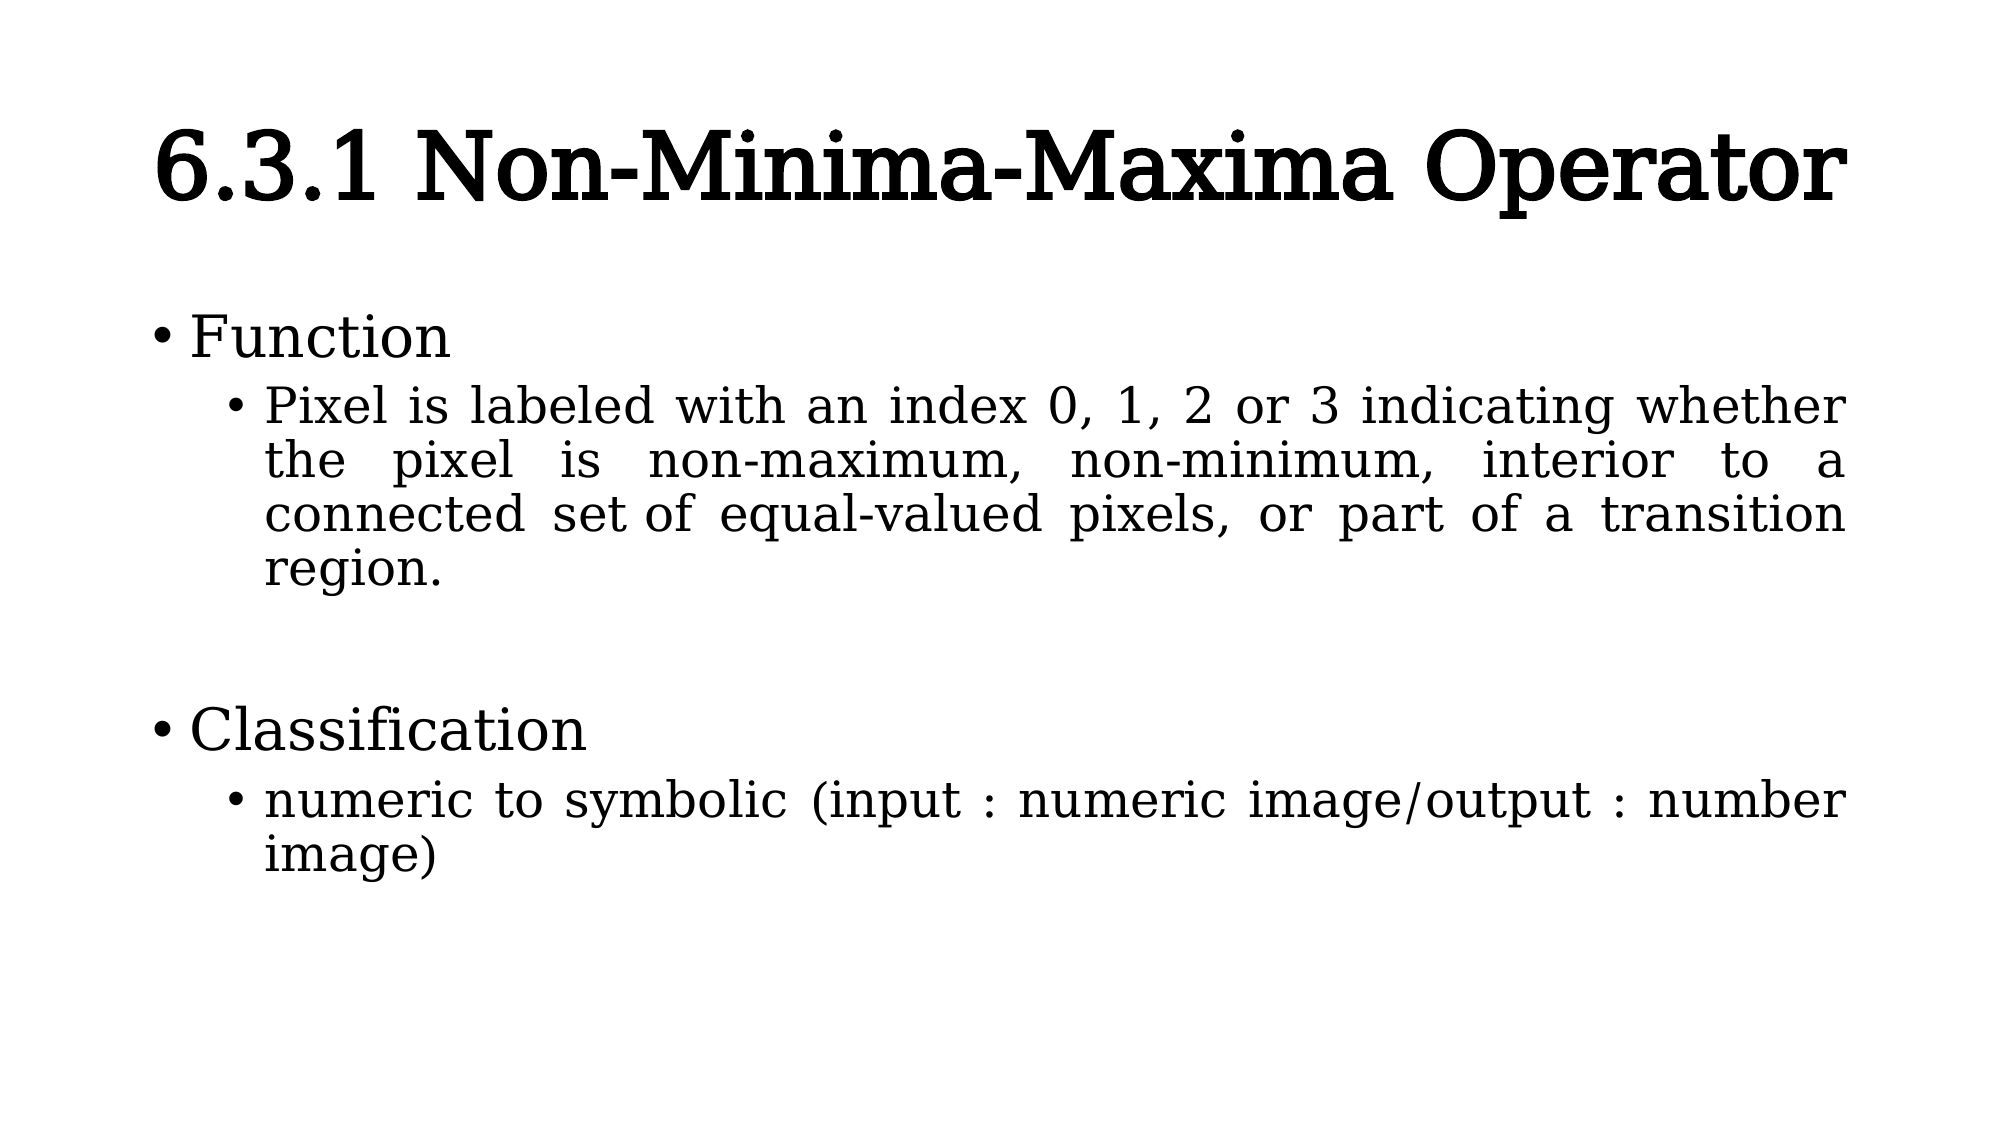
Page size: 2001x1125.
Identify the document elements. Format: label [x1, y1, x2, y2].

title [137, 59, 1863, 278]
list [137, 299, 1863, 1014]
